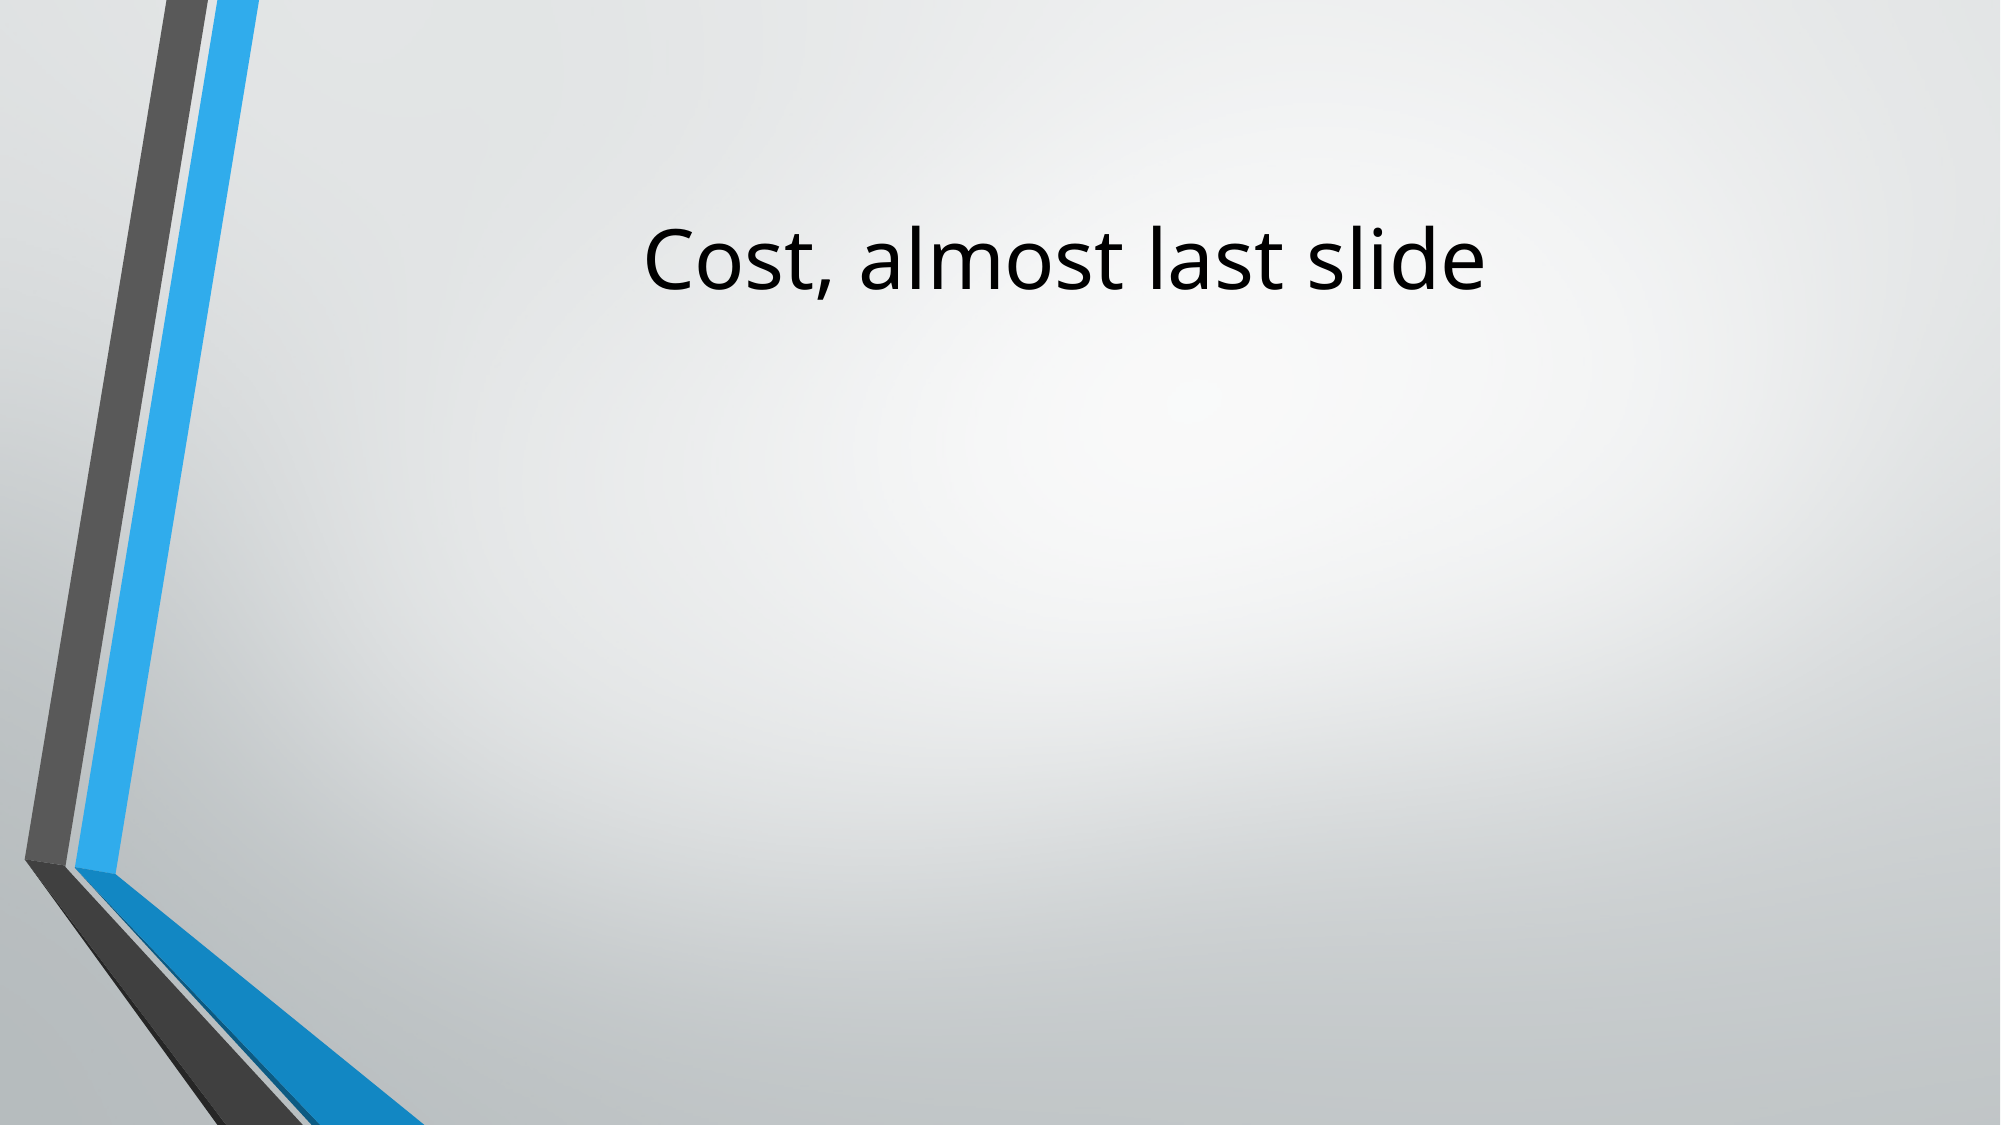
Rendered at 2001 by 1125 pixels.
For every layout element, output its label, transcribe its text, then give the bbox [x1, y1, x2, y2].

title Cost, almost last slide [243, 112, 1887, 400]
